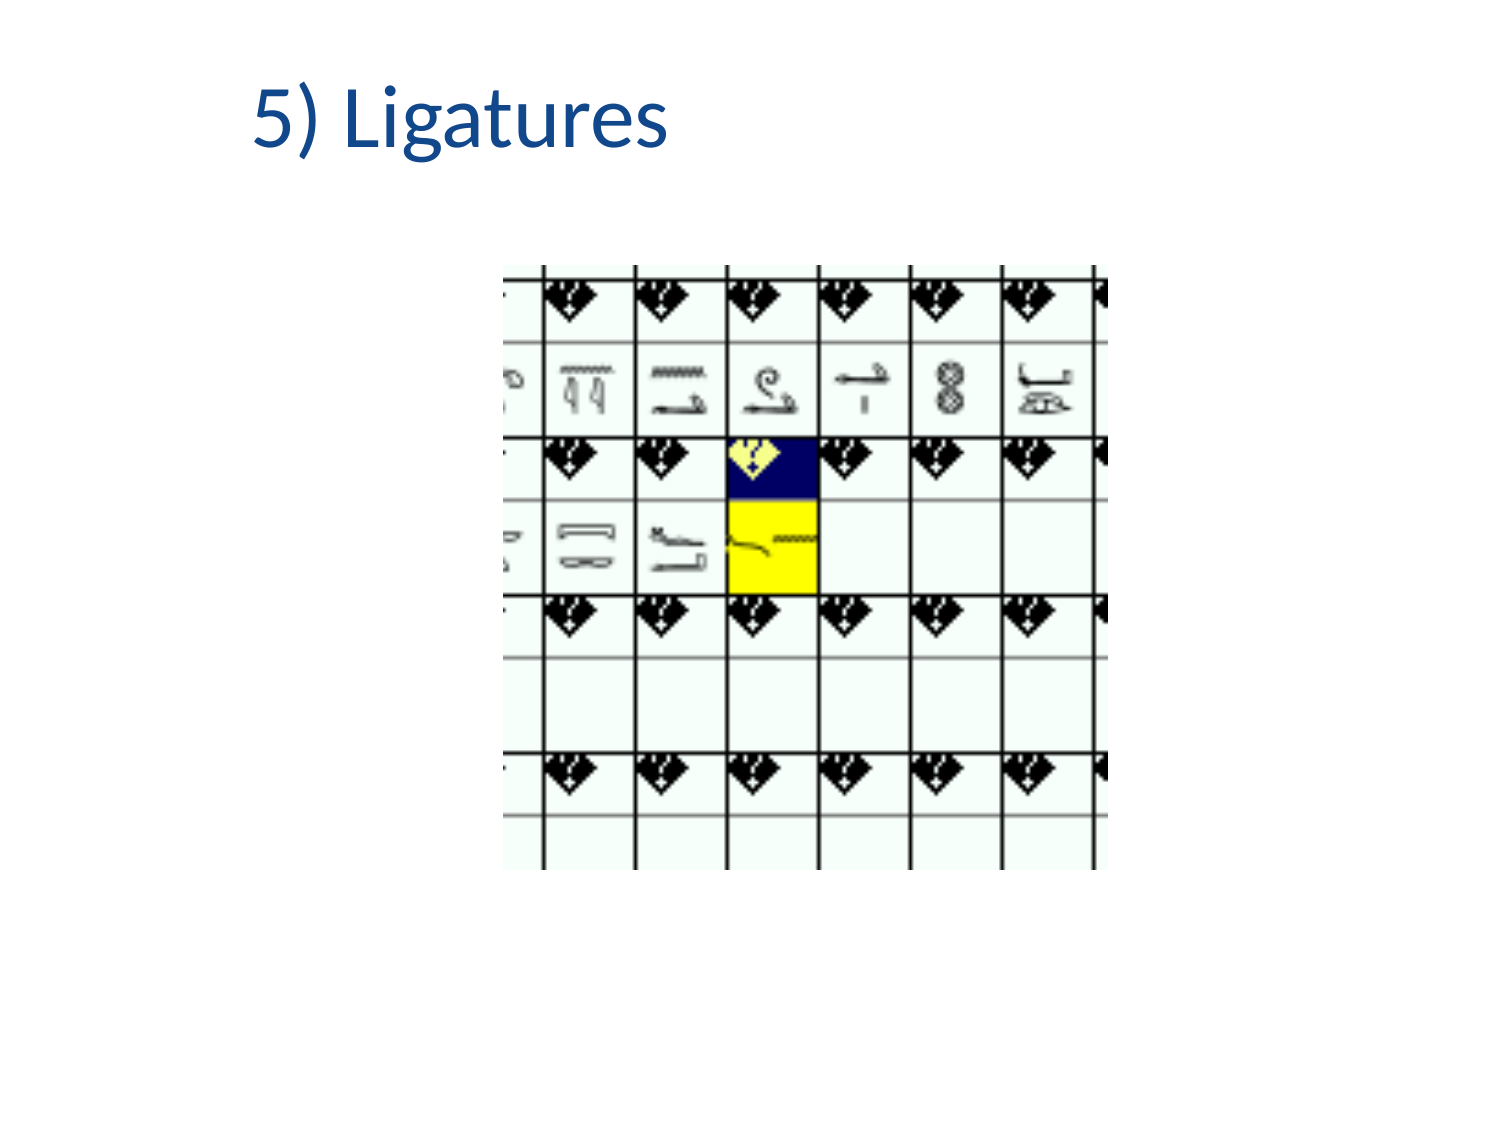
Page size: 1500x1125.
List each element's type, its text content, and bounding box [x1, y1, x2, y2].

picture [503, 264, 1109, 870]
text_box 5) Ligatures [235, 45, 1466, 173]
